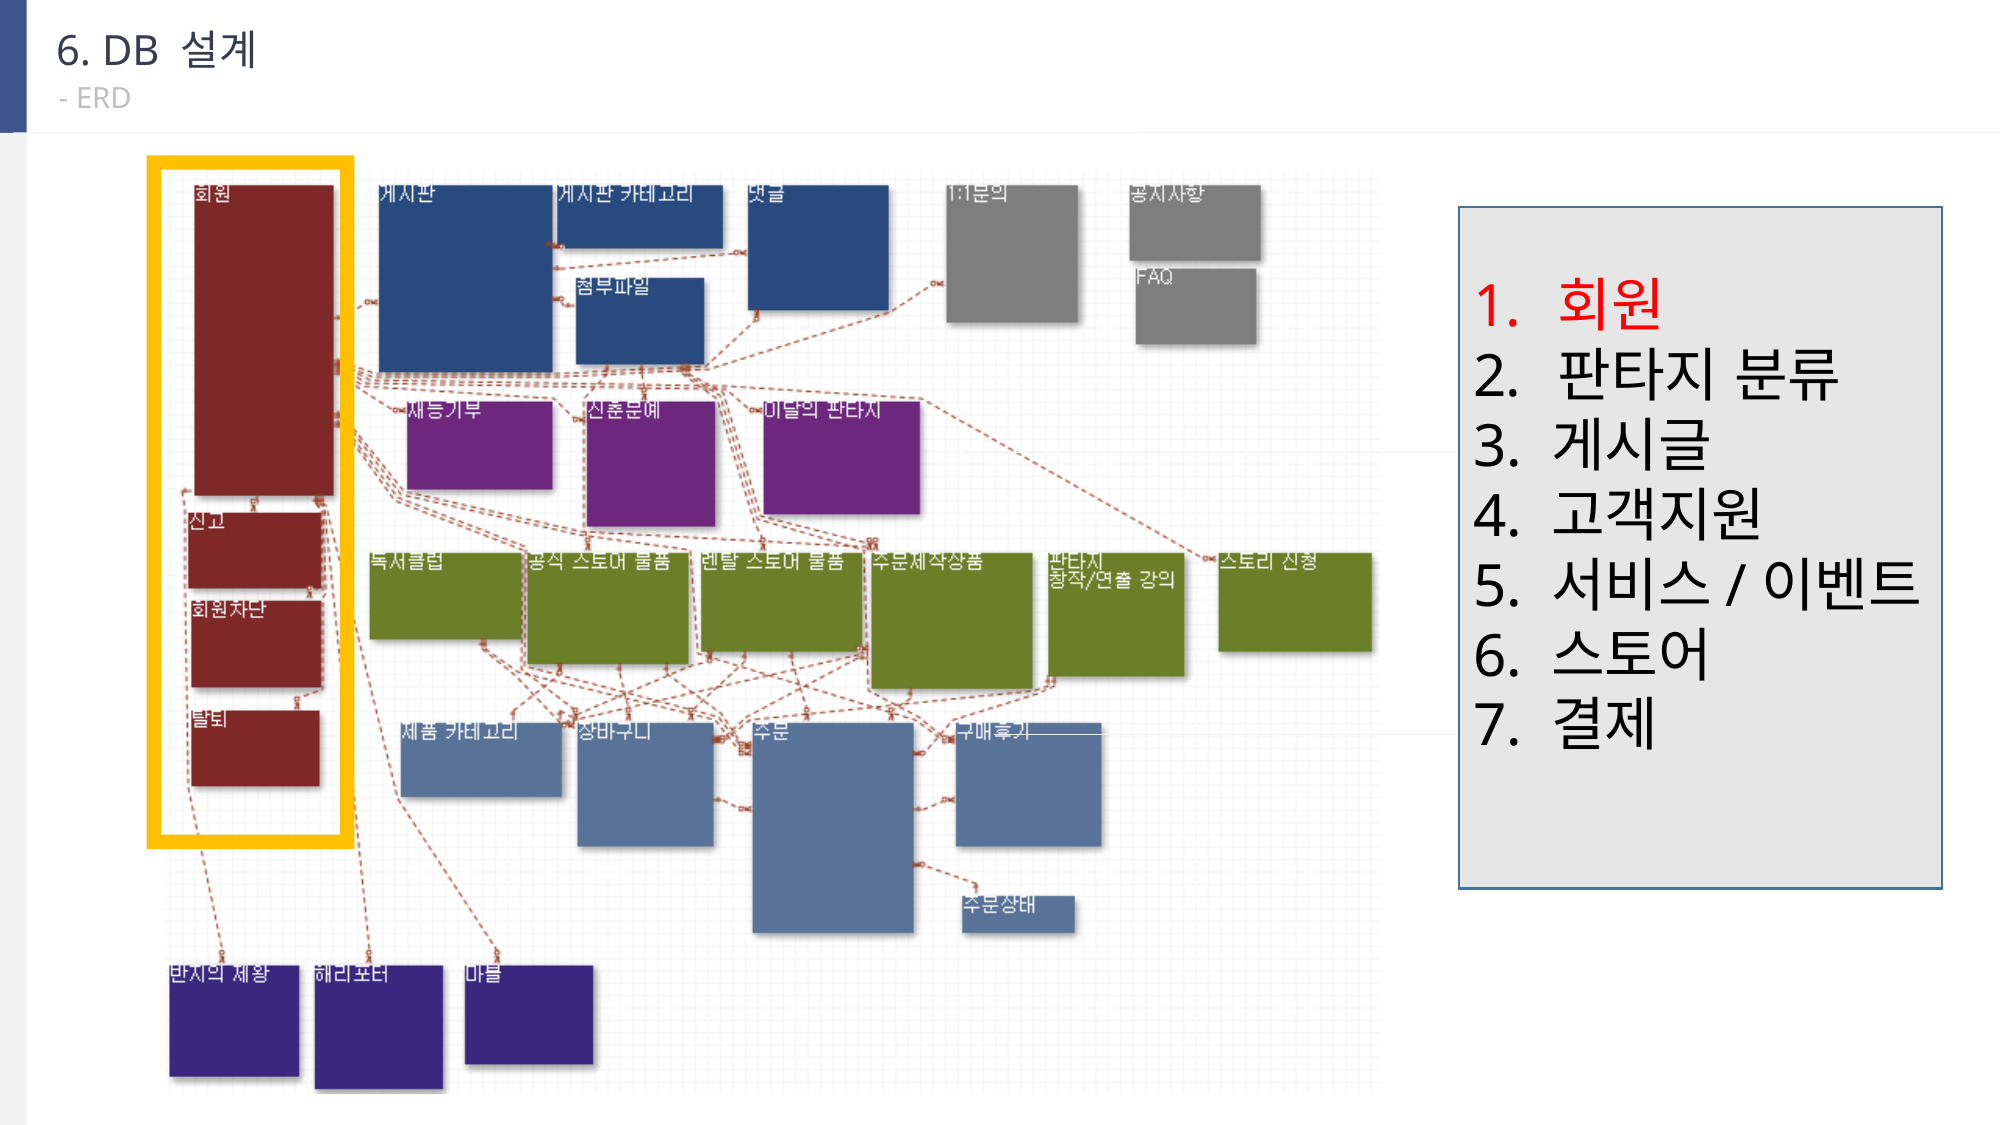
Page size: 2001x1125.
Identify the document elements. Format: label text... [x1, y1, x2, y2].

text_box [146, 154, 355, 850]
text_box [40, 16, 274, 123]
text_box 회원 판타지 분류 3. 게시글 4. 고객지원 5. 서비스/이벤트 6. 스토어 7. 결제 [1458, 206, 1943, 890]
picture [165, 170, 1380, 1094]
